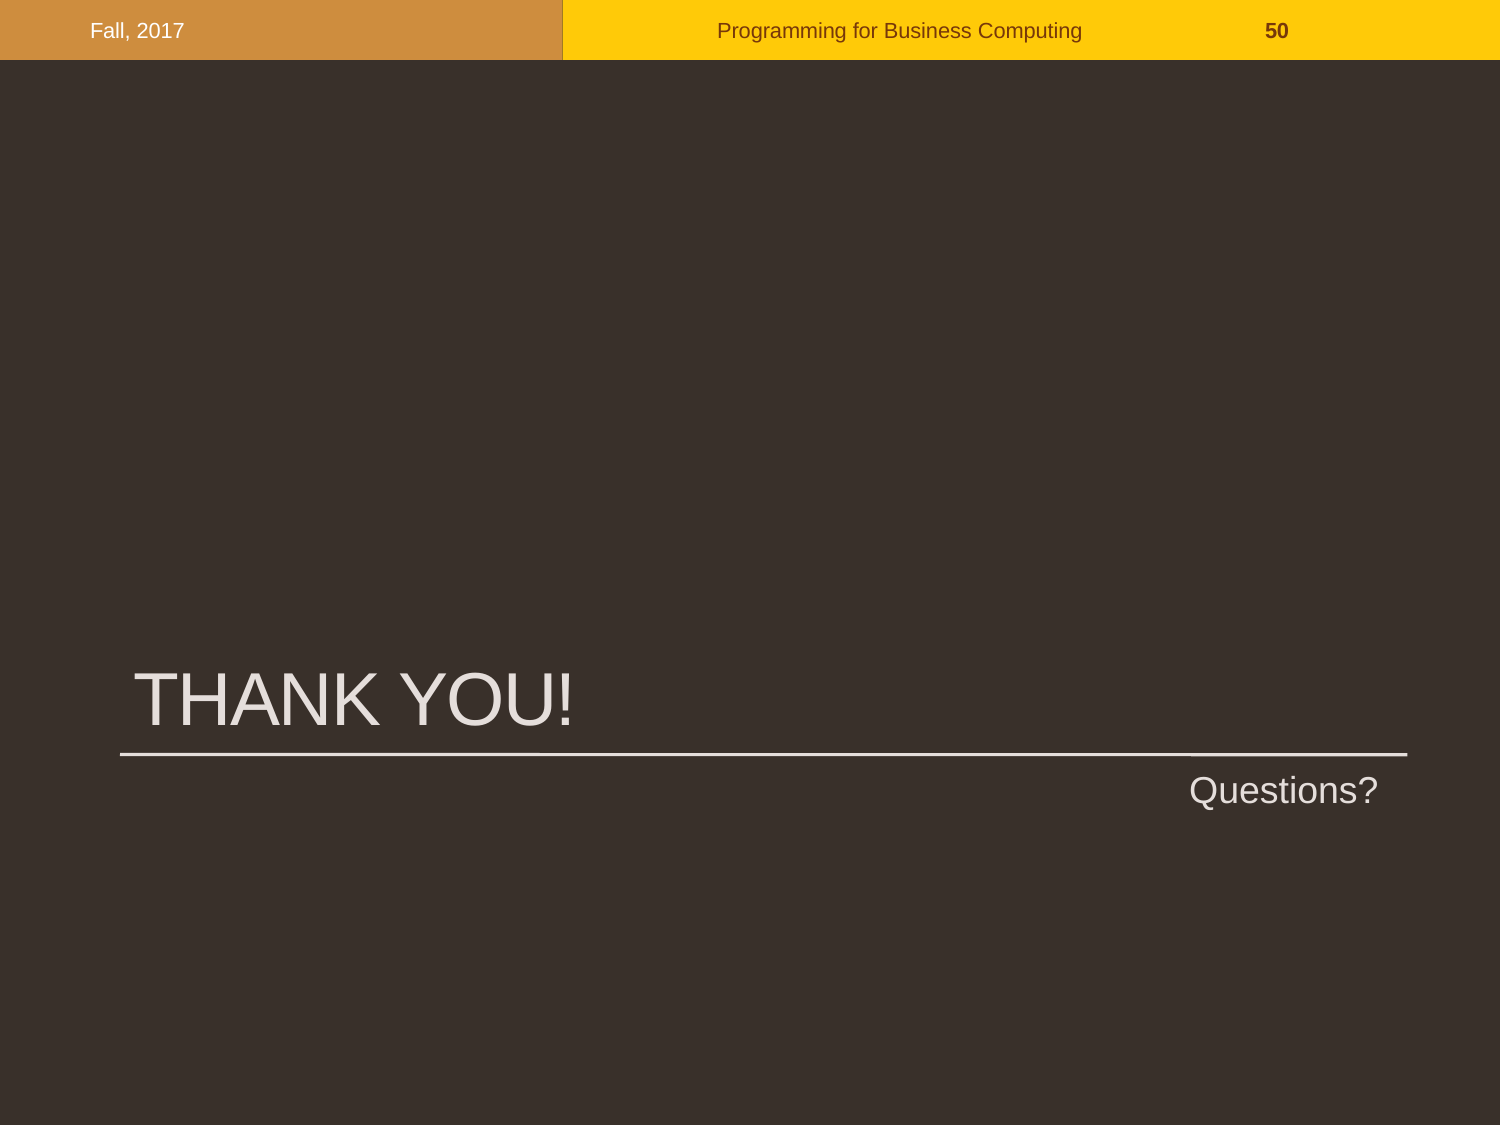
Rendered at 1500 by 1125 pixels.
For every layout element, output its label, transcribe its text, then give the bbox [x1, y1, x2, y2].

title Thank You! [118, 387, 1394, 749]
slide_number 50 [1250, 3, 1425, 57]
list Questions? [118, 758, 1394, 1006]
footer Programming for Business Computing [562, 3, 1238, 57]
slide_number Fall, 2017 [75, 3, 550, 57]
